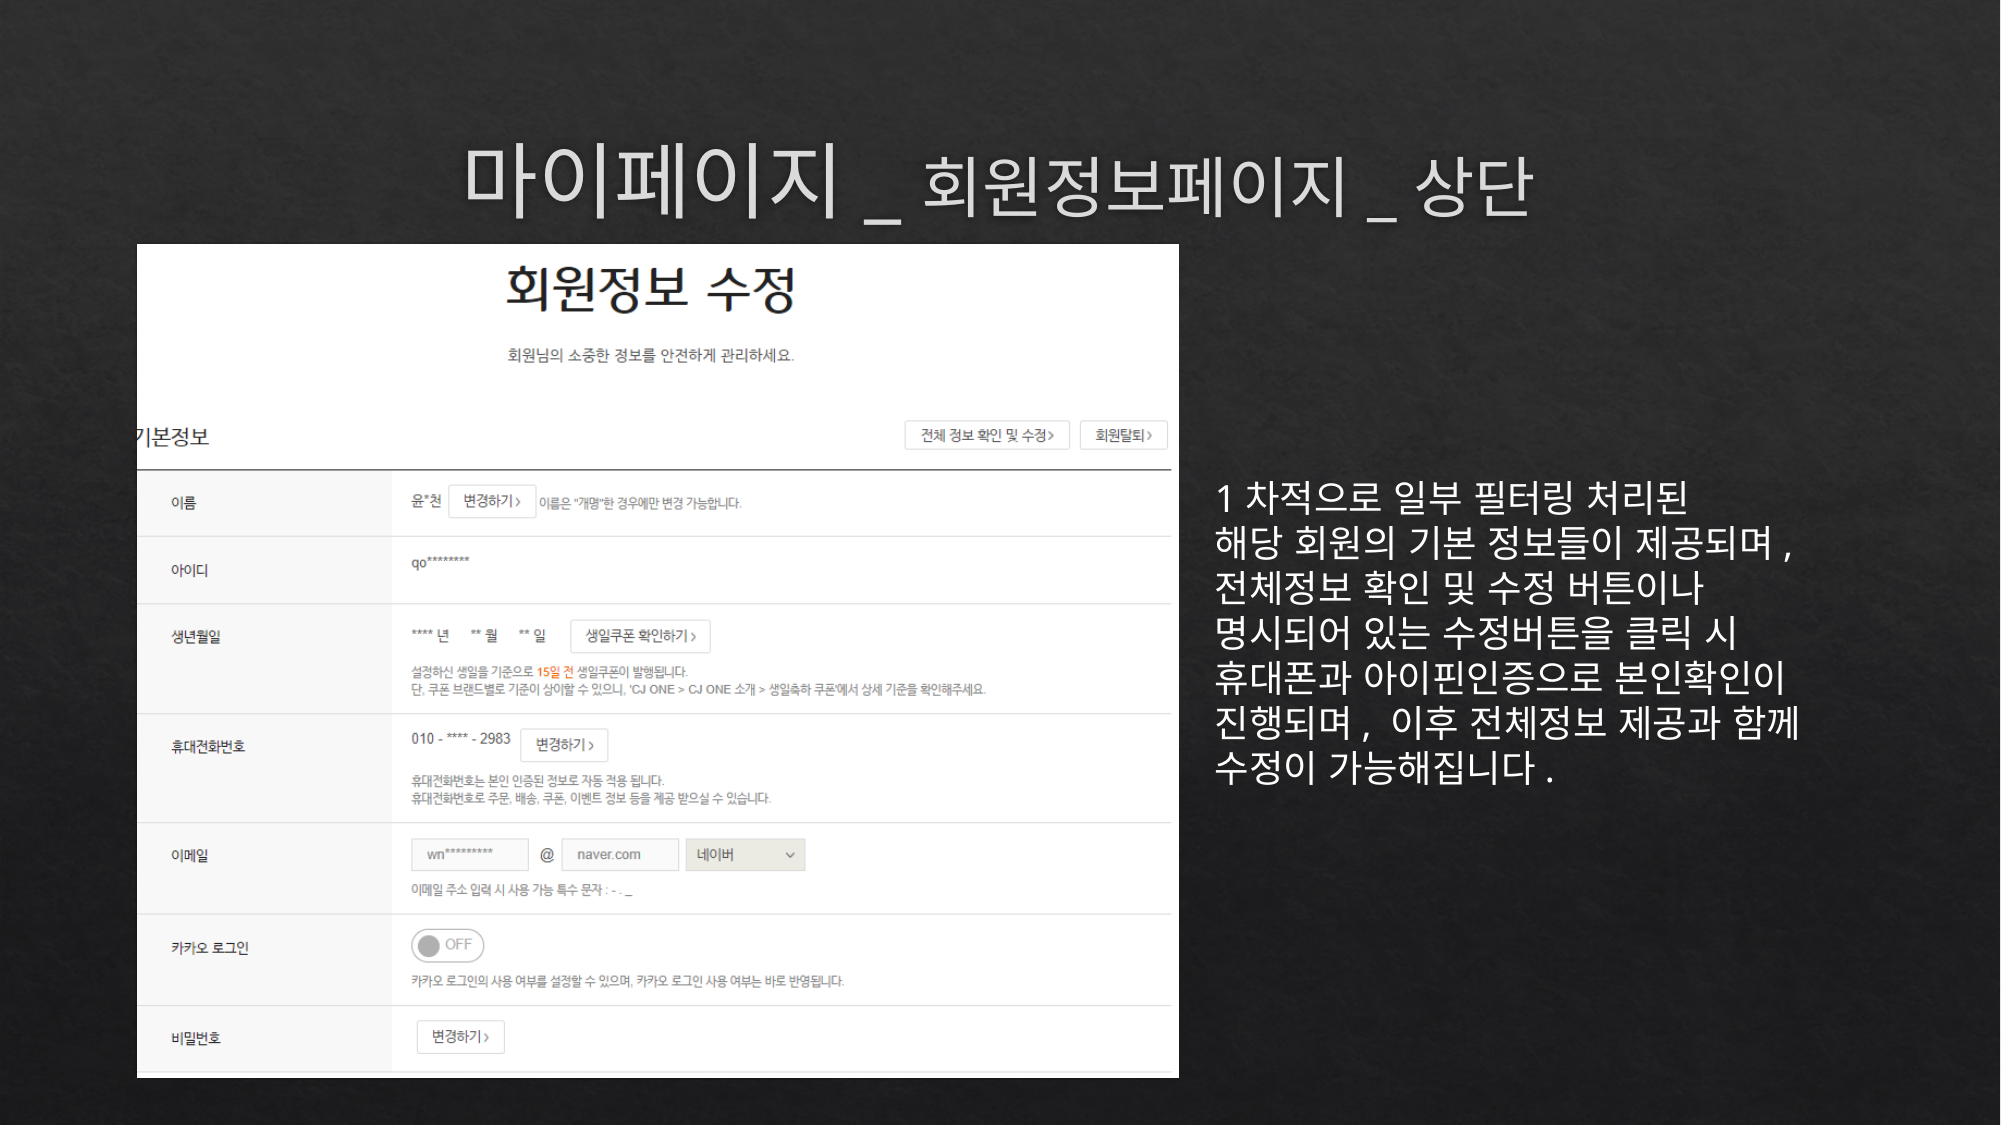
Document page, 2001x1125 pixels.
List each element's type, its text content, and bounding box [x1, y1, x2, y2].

text_box 1차적으로 일부 필터링 처리된 해당 회원의 기본 정보들이 제공되며, 전체정보 확인 및 수정 버튼이나 명시되어 있는 수정버튼을 클릭 시 휴대폰과 아이핀인증으로 본인확인이 진행되며, 이후 전체정보 제공과 함께 수정이 가능해집니다. [1199, 467, 1903, 798]
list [137, 244, 1179, 1078]
title 마이페이지_회원정보페이지_상단 [149, 99, 1849, 260]
